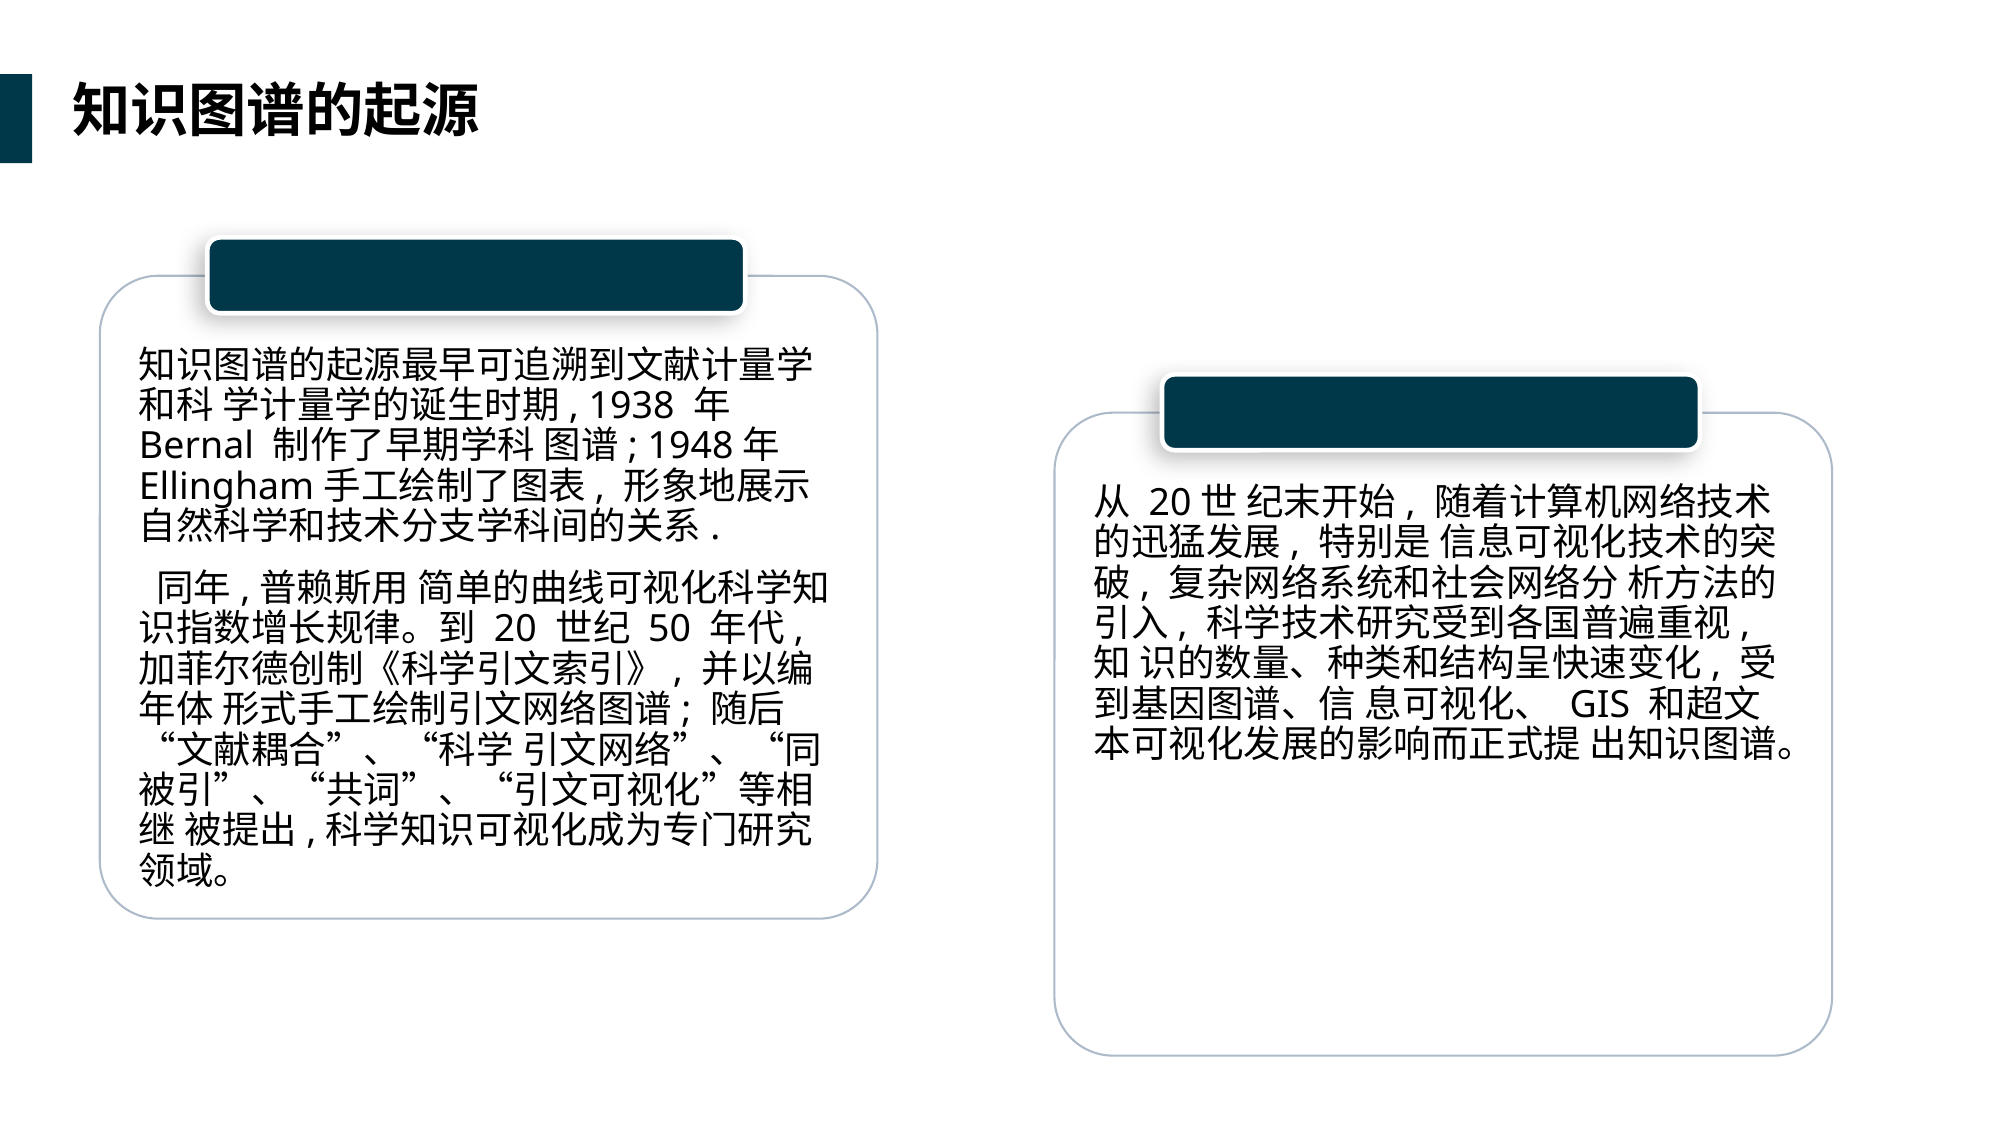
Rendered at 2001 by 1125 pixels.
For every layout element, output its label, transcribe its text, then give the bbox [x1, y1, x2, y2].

list 从 20世 纪末开始, 随着计算机网络技术的迅猛发展, 特别是 信息可视化技术的突破, 复杂网络系统和社会网络分 析方法的引入, 科学技术研究受到各国普遍重视, 知 识的数量、种类和结构呈快速变化, 受到基因图谱、信 息可视化、 GIS 和超文本可视化发展的影响而正式提 出知识图谱。 [1078, 475, 1807, 1039]
list 知识图谱的起源最早可追溯到文献计量学和科 学计量学的诞生时期, 1938 年 Bernal 制作了早期学科 图谱; 1948年 Ellingham手工绘制了图表, 形象地展示 自然科学和技术分支学科间的关系. 同年,普赖斯用 简单的曲线可视化科学知识指数增长规律。到 20 世纪 50 年代, 加菲尔德创制《科学引文索引》, 并以编年体 形式手工绘制引文网络图谱; 随后“文献耦合”、“科学 引文网络”、“同被引”、“共词”、“引文可视化”等相继 被提出,科学知识可视化成为专门研究领域。 [123, 338, 852, 902]
list 知识图谱的起源 [57, 73, 724, 164]
